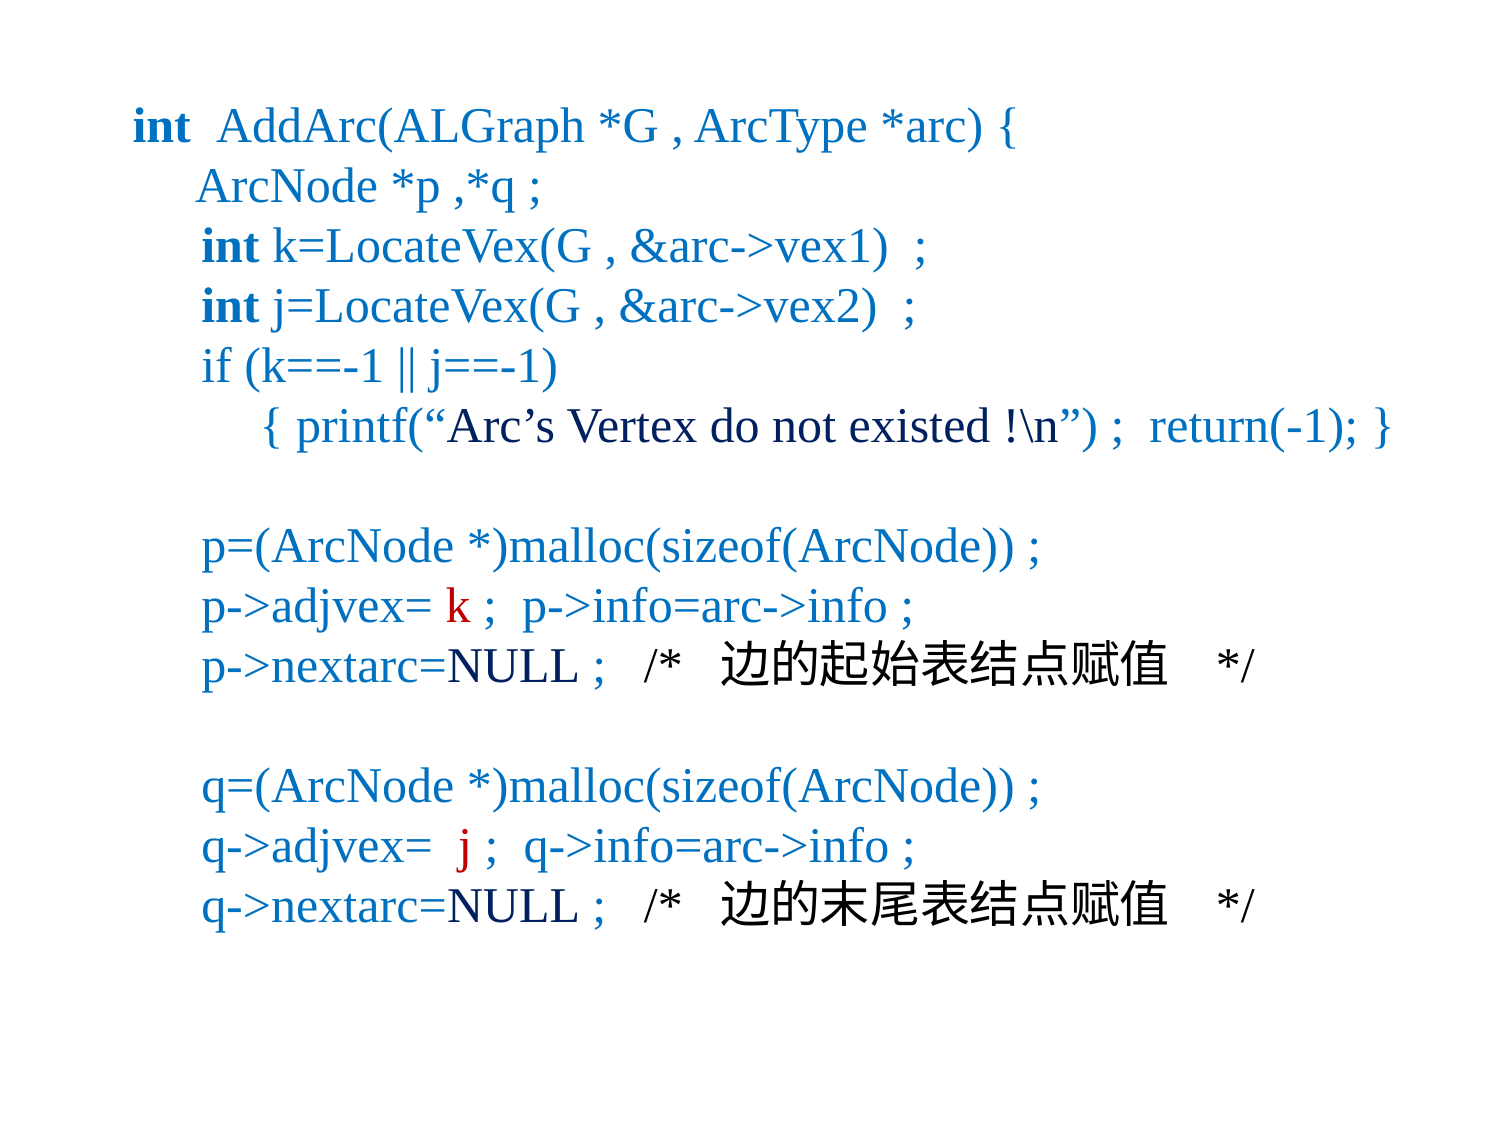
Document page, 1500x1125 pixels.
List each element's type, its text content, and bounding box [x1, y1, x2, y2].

text_box int AddArc(ALGraph *G , ArcType *arc) { ArcNode *p ,*q ; int k=LocateVex(G , &arc->vex1) ; int j=LocateVex(G , &arc->vex2) ; if (k==-1 || j==-1) { printf(“Arc’s Vertex do not existed !\n”) ; return(-1); } p=(ArcNode *)malloc(sizeof(ArcNode)) ; p->adjvex= k ; p->info=arc->info ; p->nextarc=NULL ; /* 边的起始表结点赋值 */ q=(ArcNode *)malloc(sizeof(ArcNode)) ; q->adjvex= j ; q->info=arc->info ; q->nextarc=NULL ; /* 边的末尾表结点赋值 */ [67, 85, 1439, 986]
